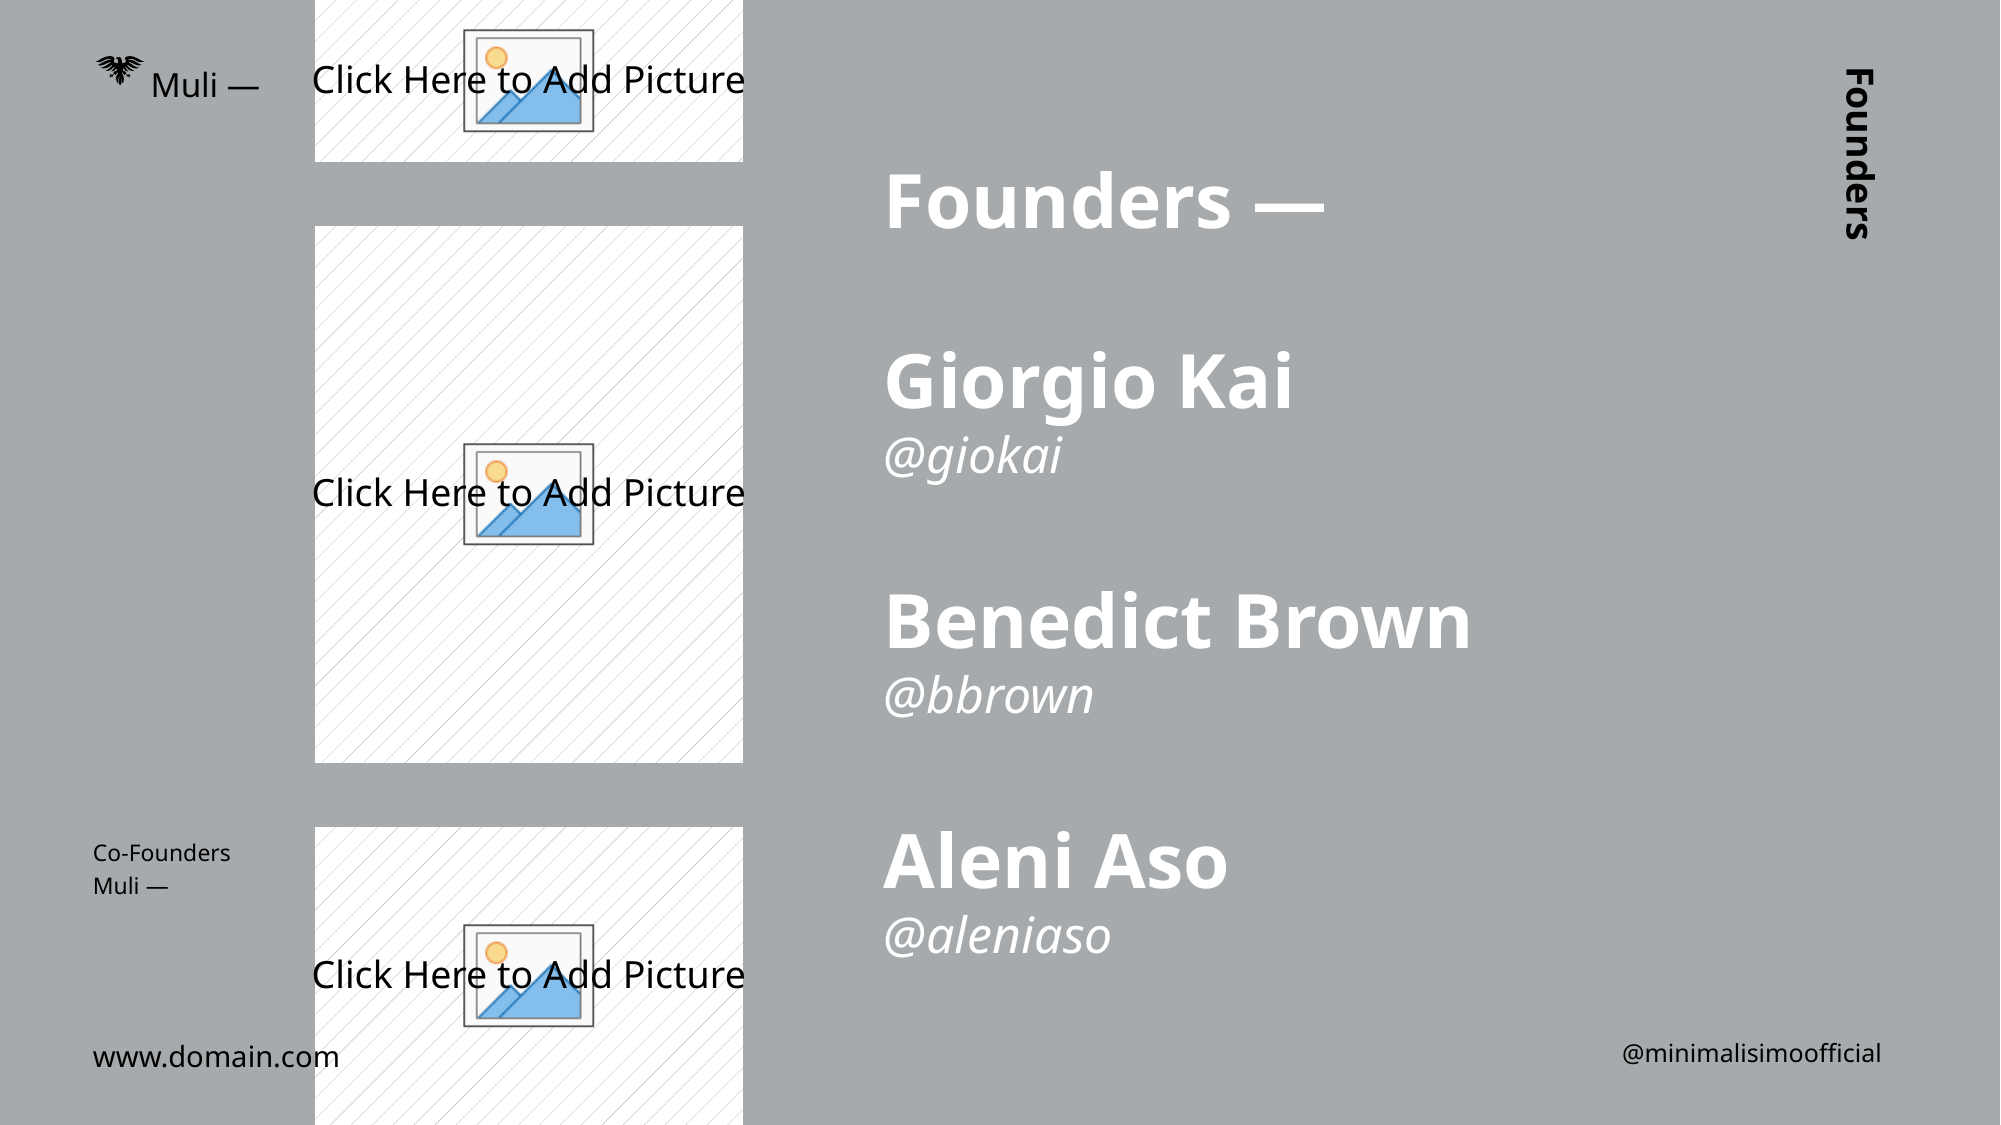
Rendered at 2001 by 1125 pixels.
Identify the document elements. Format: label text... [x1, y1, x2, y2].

text_box Founders [1831, 51, 1914, 638]
text_box www.domain.com [78, 1013, 315, 1081]
text_box Co-Founders Muli — [78, 824, 665, 907]
text_box Muli — [135, 36, 315, 112]
picture [315, 0, 743, 163]
text_box Founders — Giorgio Kai @giokai Benedict Brown @bbrown Aleni Aso @aleniaso [869, 145, 1685, 971]
picture [315, 826, 743, 1125]
text_box [95, 56, 144, 86]
text_box @minimalisimoofficial [1310, 1015, 1897, 1075]
picture [315, 226, 743, 764]
